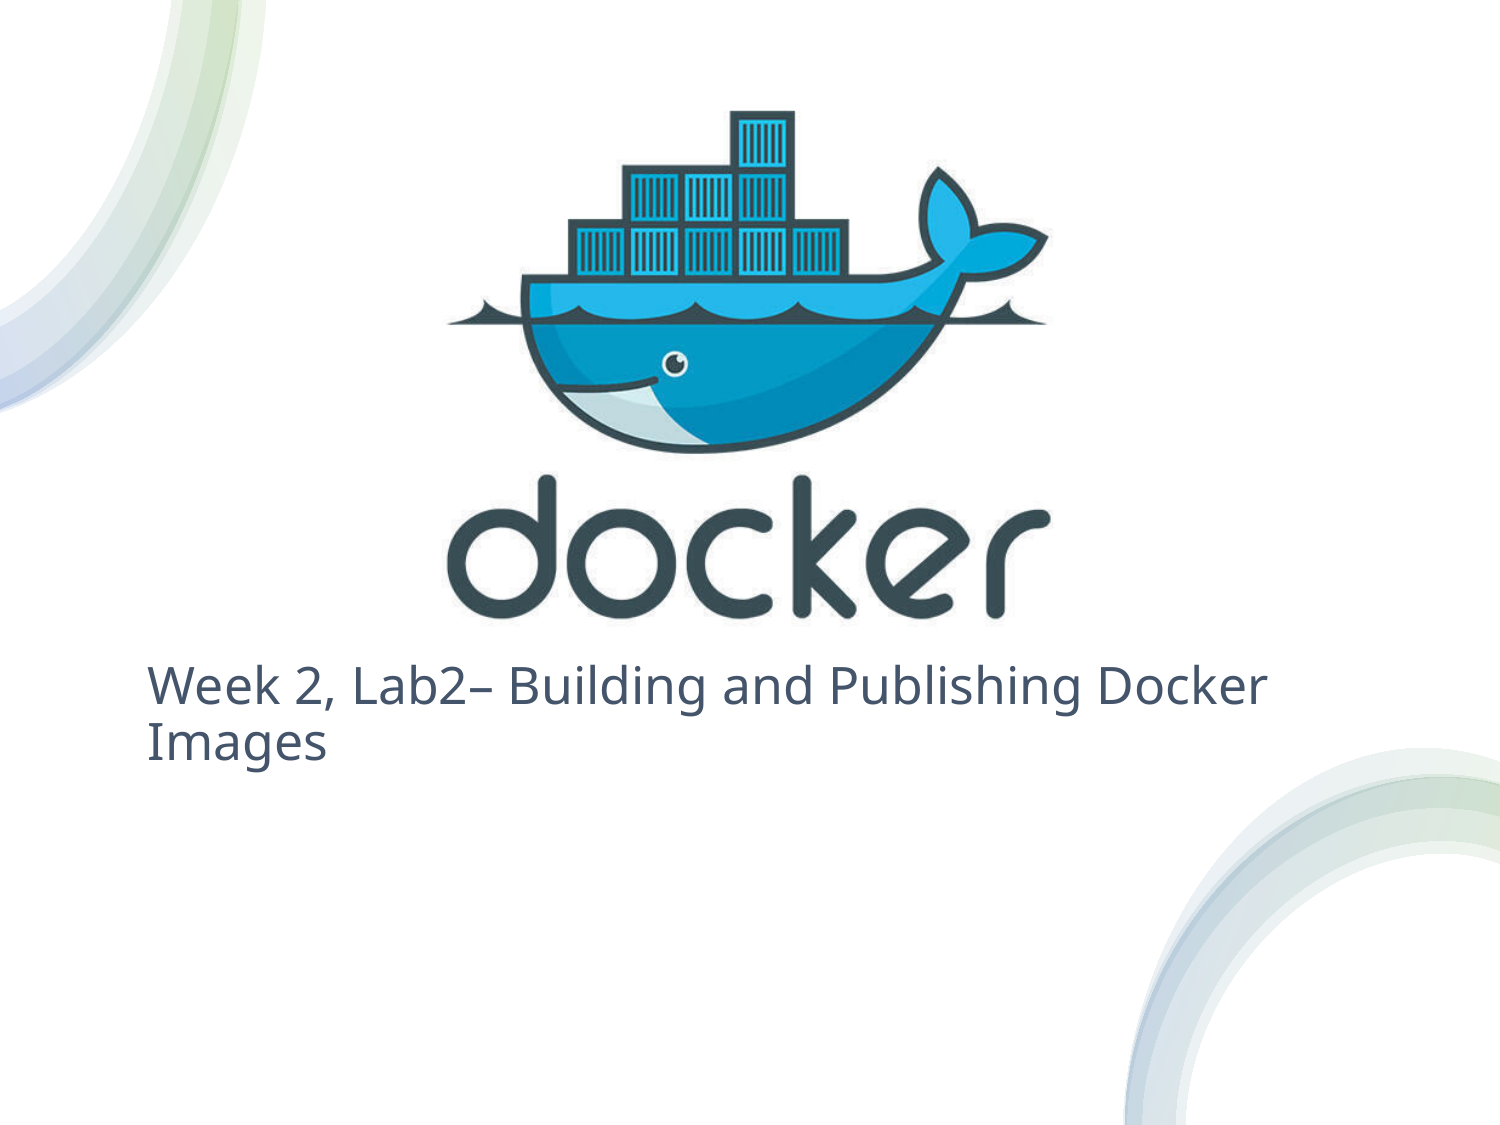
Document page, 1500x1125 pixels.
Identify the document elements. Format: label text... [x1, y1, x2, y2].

picture [374, 72, 1126, 662]
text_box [1123, 748, 1500, 1125]
title Week 2, Lab2– Building and Publishing Docker Images [132, 652, 1443, 780]
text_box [0, 72, 340, 340]
text_box [0, 0, 1500, 1125]
